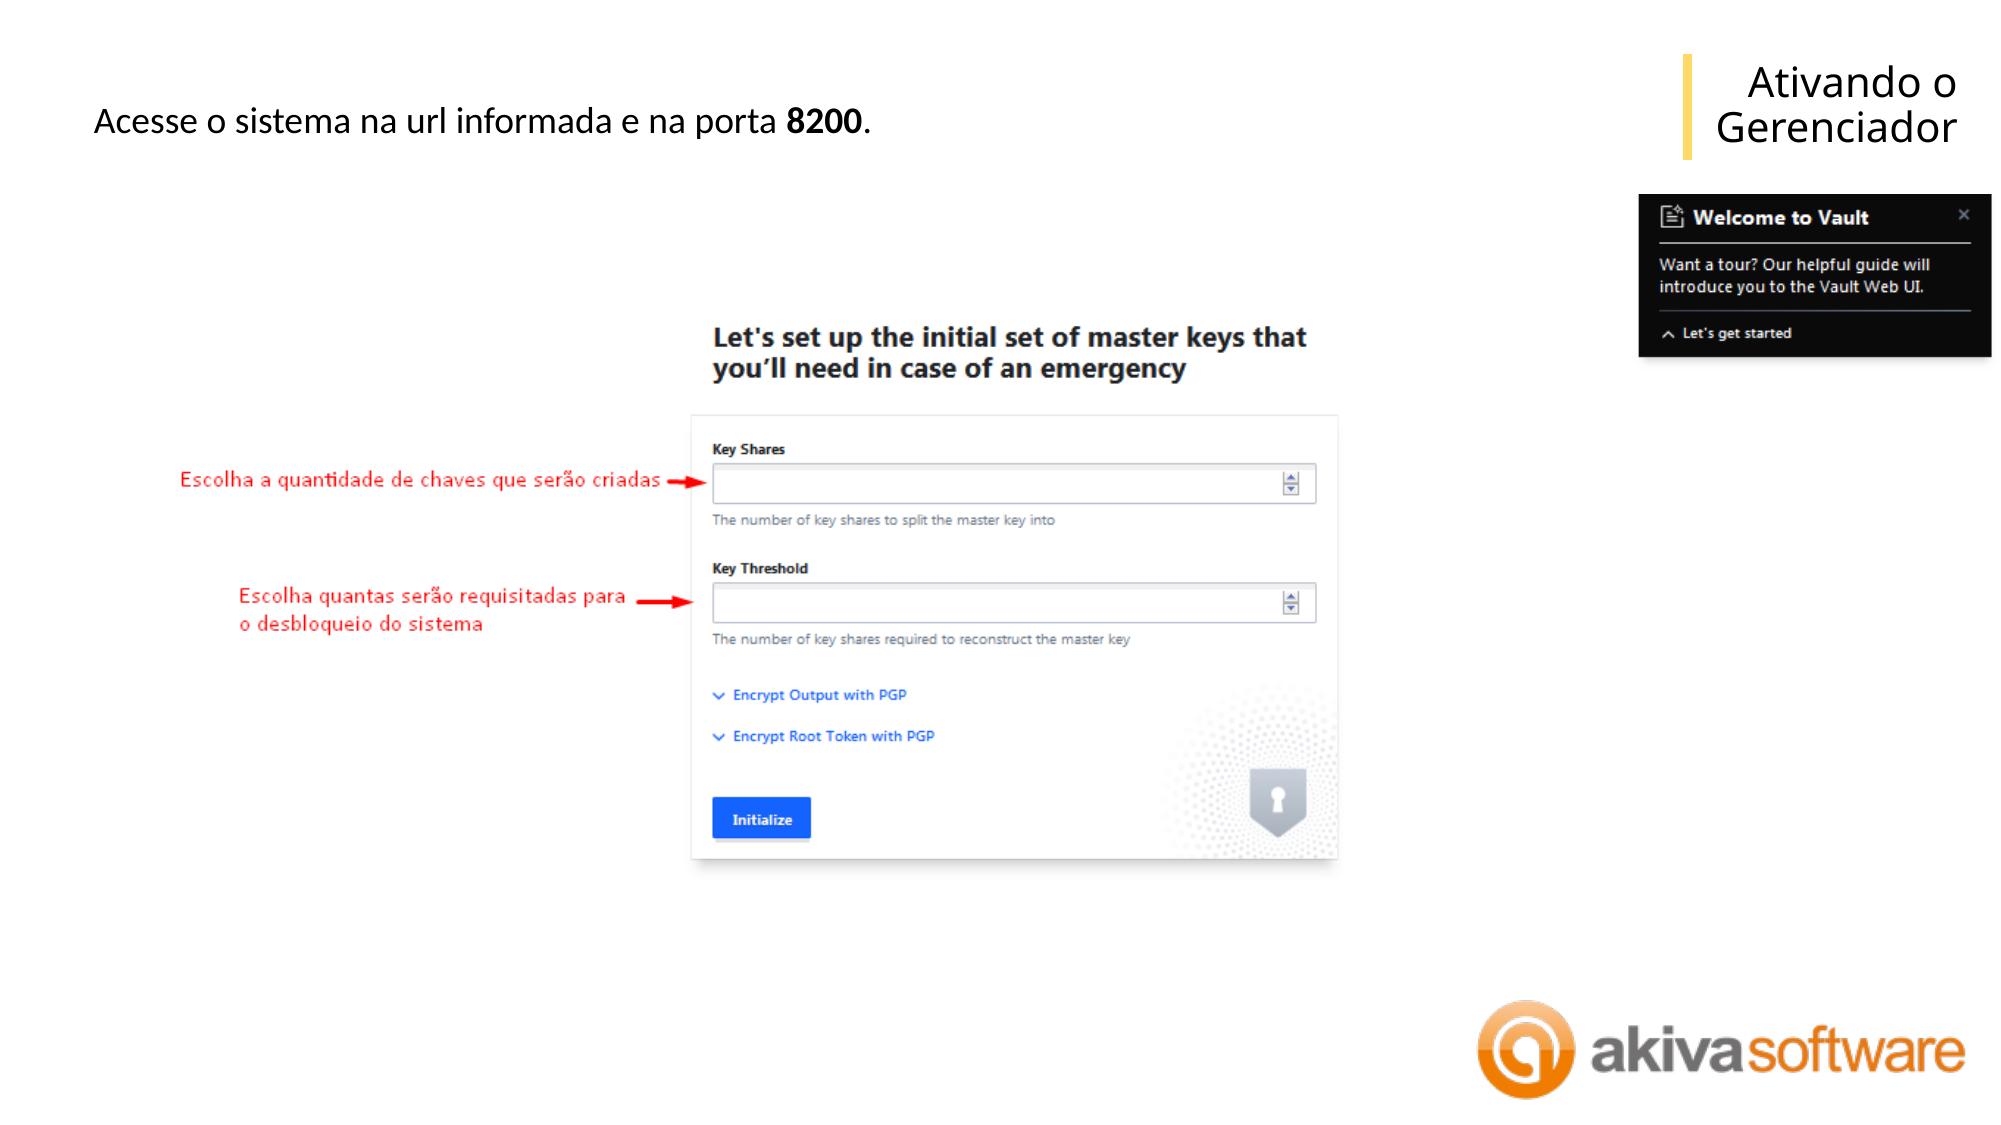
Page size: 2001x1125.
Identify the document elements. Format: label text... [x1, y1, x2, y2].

text_box Acesse o sistema na url informada e na porta 8200. [79, 88, 887, 149]
picture [57, 194, 2000, 1125]
